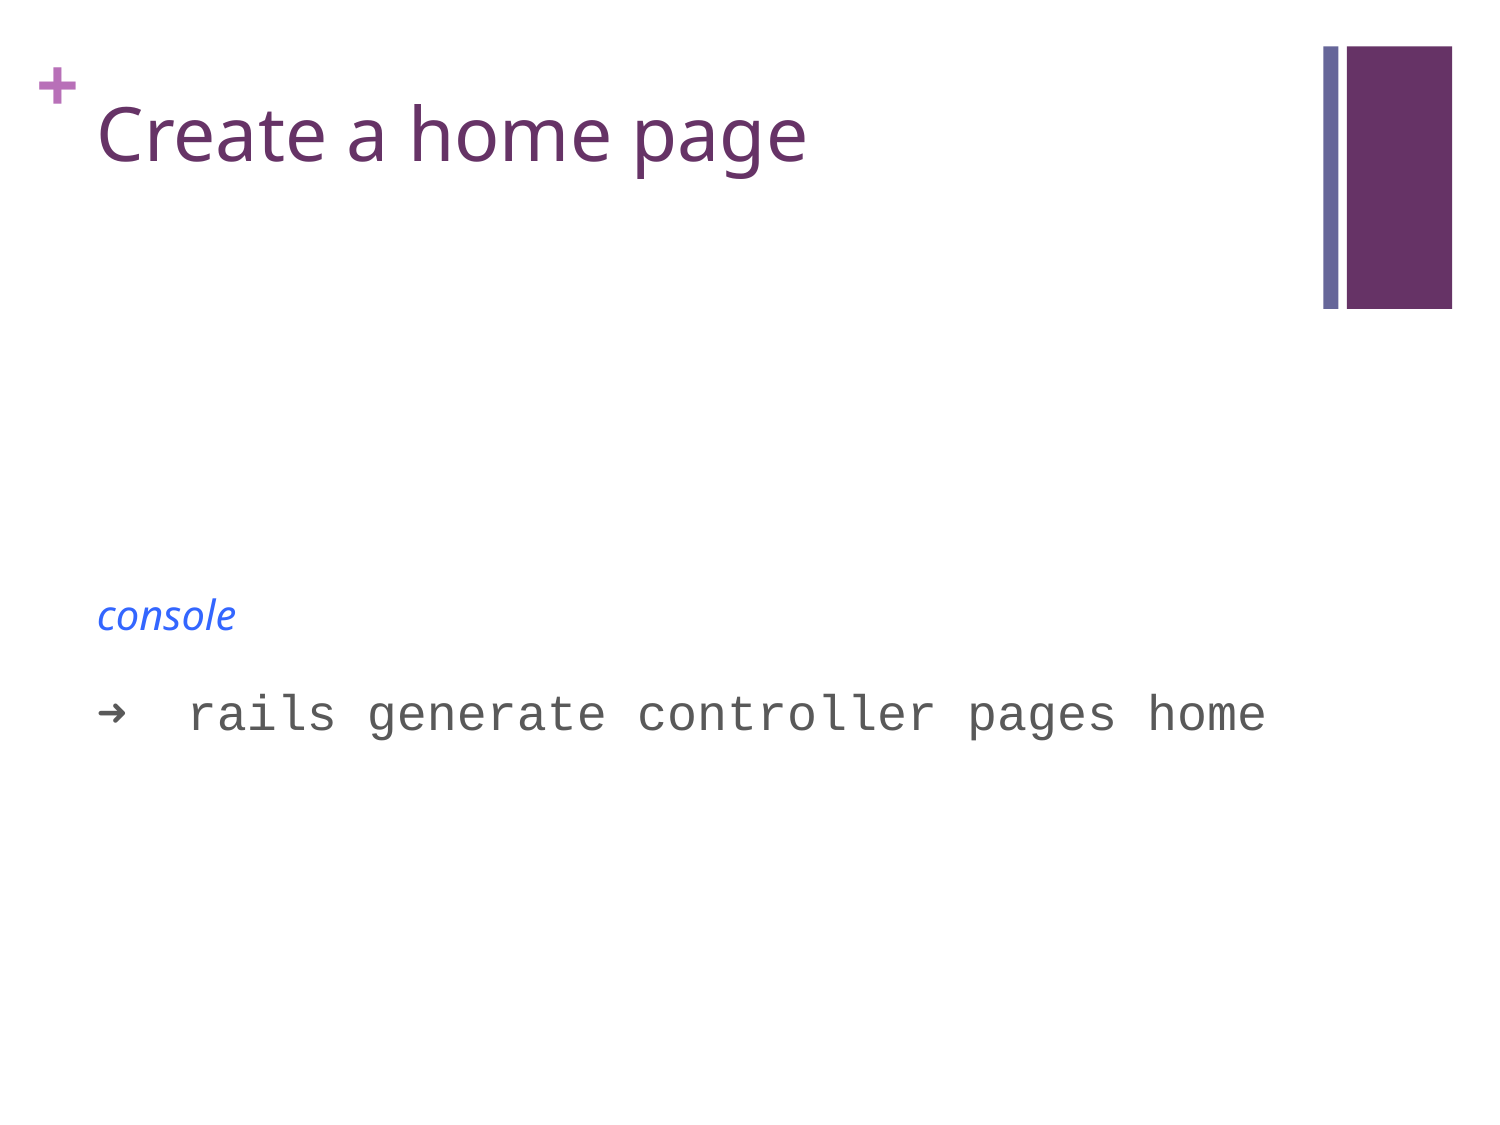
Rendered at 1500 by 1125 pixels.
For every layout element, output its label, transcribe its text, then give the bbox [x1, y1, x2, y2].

list console ➜ rails generate controller pages home [81, 324, 1322, 1005]
title Create a home page [81, 79, 1322, 263]
